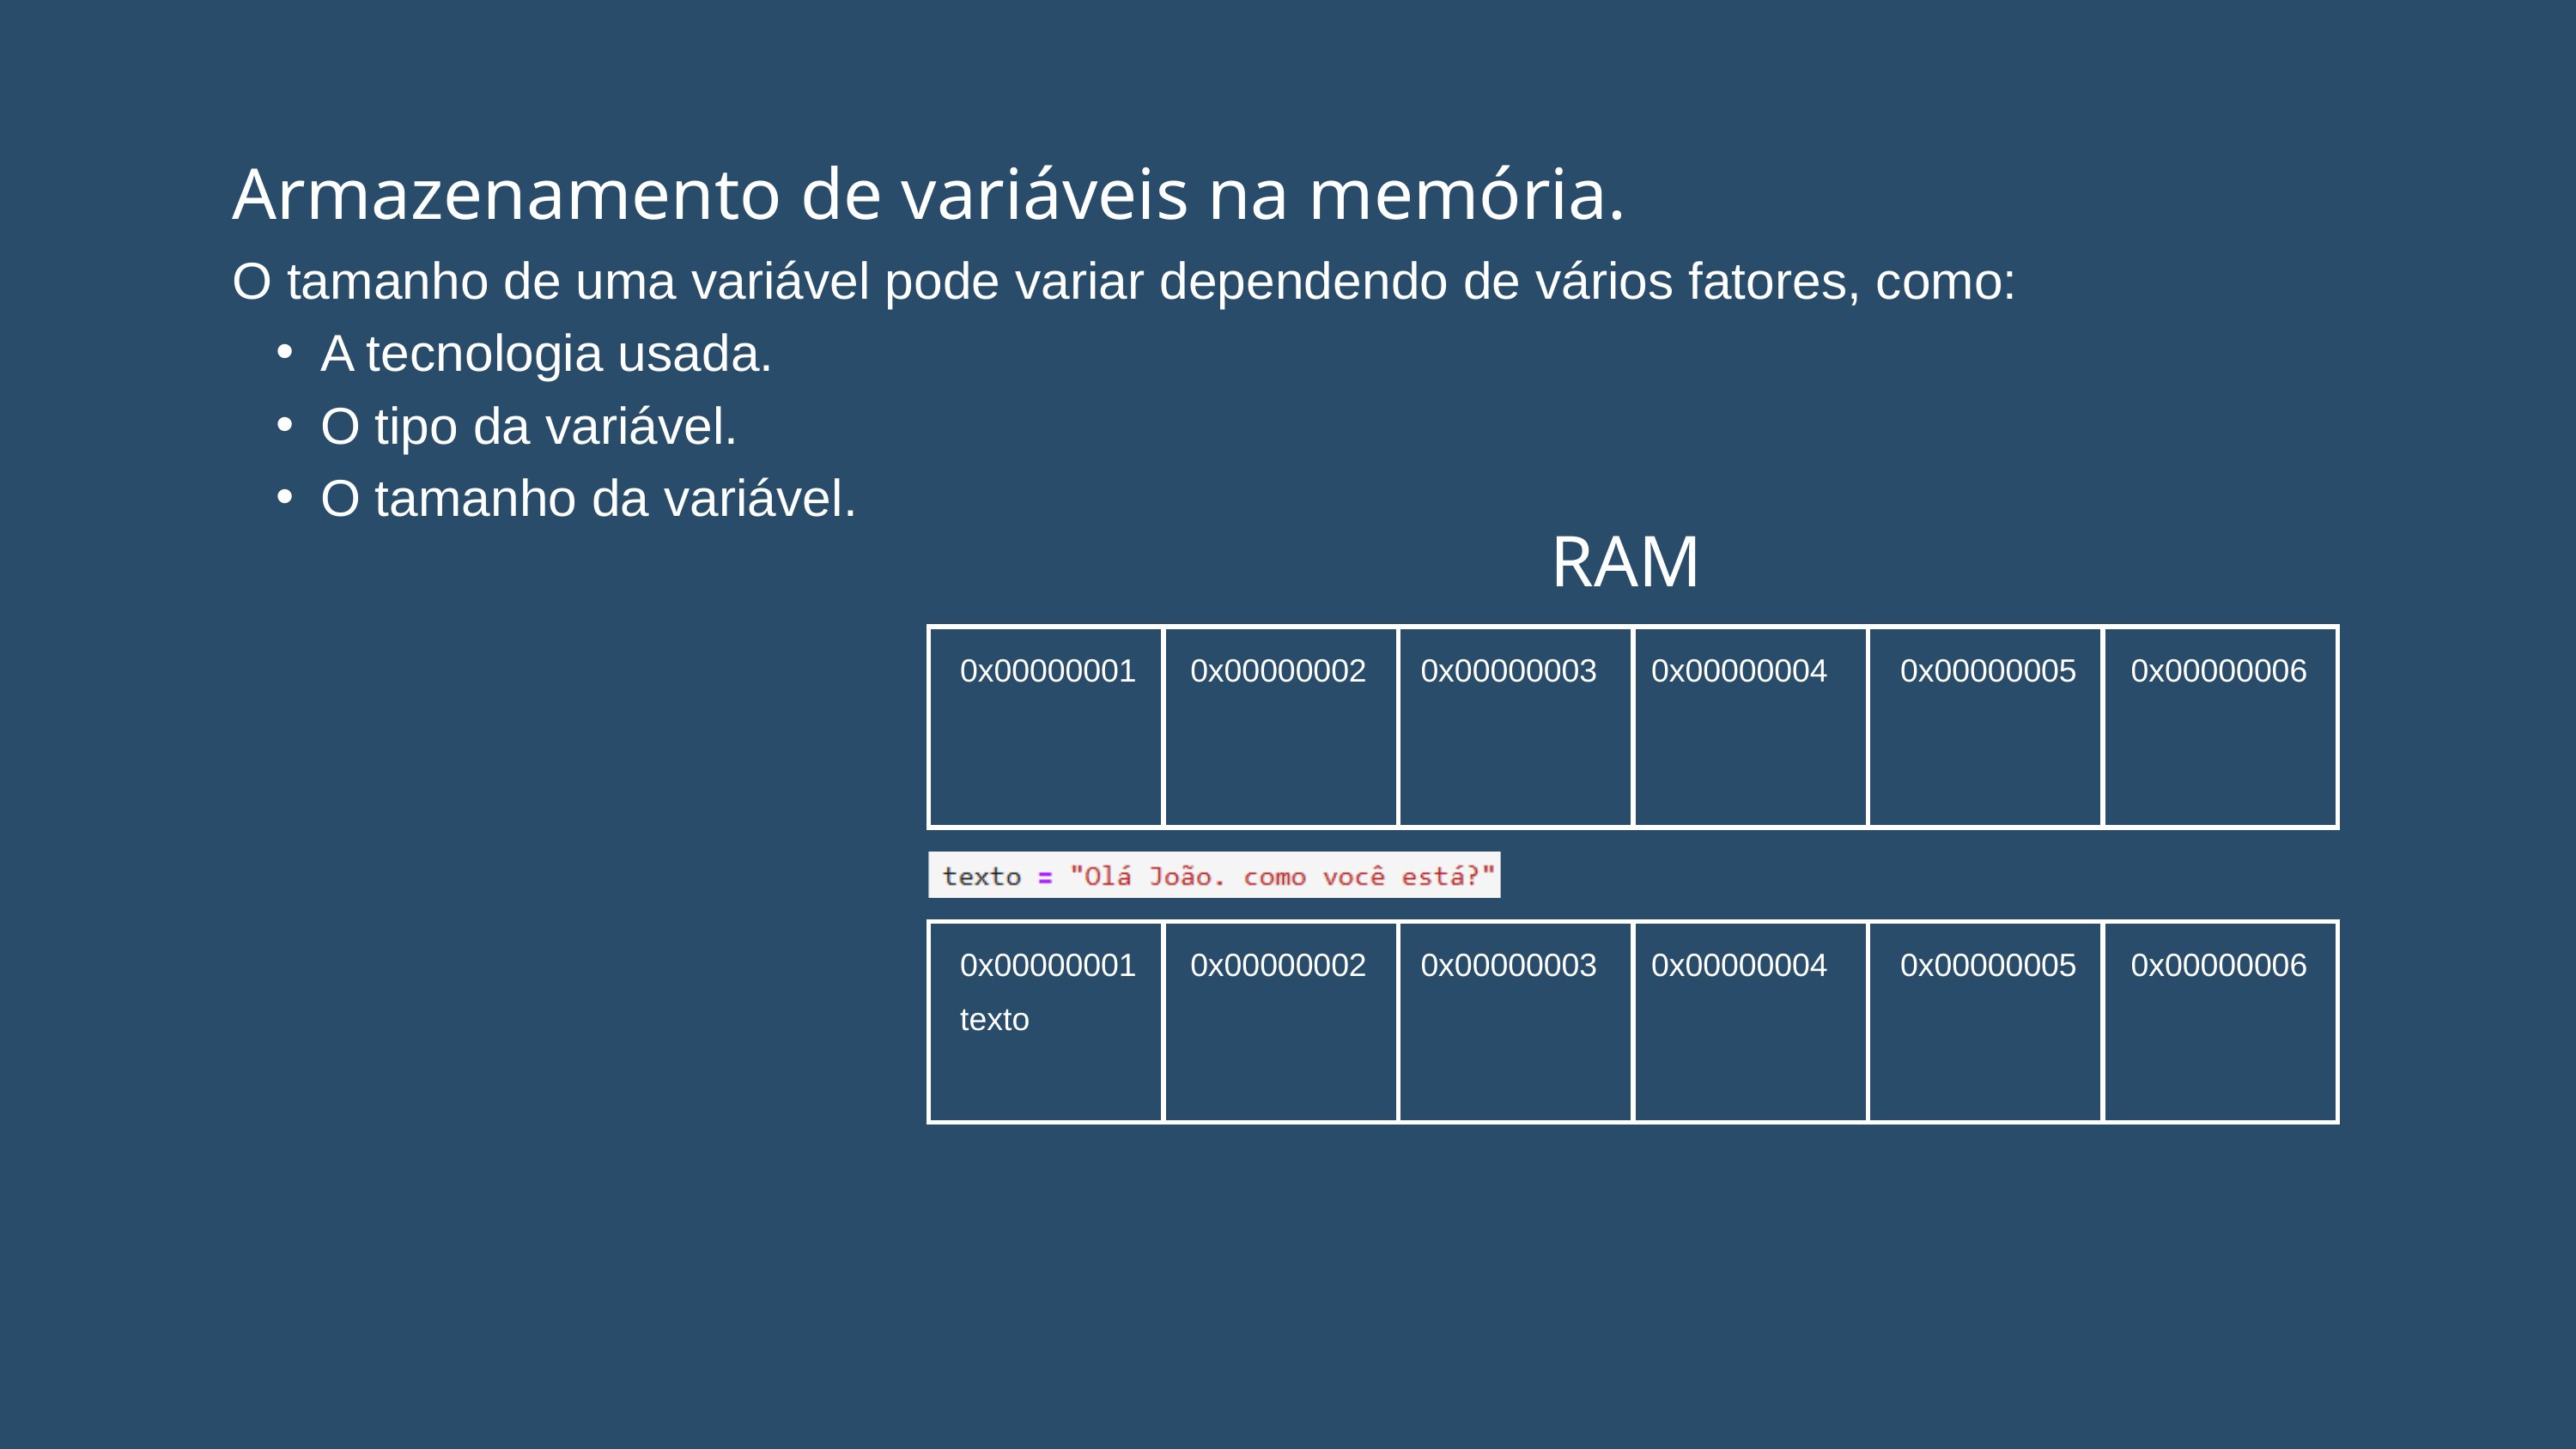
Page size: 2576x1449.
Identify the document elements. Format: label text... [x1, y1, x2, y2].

text_box O tamanho de uma variável pode variar dependendo de vários fatores, como: A tecnologia usada. O tipo da variável. O tamanho da variável. [232, 236, 2518, 528]
text_box 0x00000005 [1900, 937, 2086, 984]
table_header [1166, 924, 1396, 1120]
text_box 0x00000004 [1651, 937, 1837, 984]
text_box texto [960, 991, 1145, 1038]
table_header [931, 629, 1161, 825]
text_box 0x00000003 [1420, 937, 1606, 984]
table_header [1636, 629, 1866, 825]
text_box 0x00000003 [1420, 643, 1606, 688]
table_header [2105, 629, 2336, 825]
table_header [931, 924, 1161, 1120]
table_header [1870, 629, 2100, 825]
table_header [2105, 924, 2336, 1120]
table_header [1166, 629, 1396, 825]
text_box 0x00000001 [960, 937, 1145, 984]
text_box 0x00000002 [1190, 643, 1376, 688]
text_box 0x00000002 [1190, 937, 1376, 984]
table_header [1636, 924, 1866, 1120]
text_box 0x00000004 [1651, 643, 1837, 688]
text_box 0x00000005 [1900, 643, 2086, 688]
text_box [928, 852, 1501, 898]
text_box 0x00000006 [2130, 937, 2316, 984]
text_box Armazenamento de variáveis na memória. [232, 135, 2518, 234]
text_box 0x00000001 [960, 643, 1145, 688]
table_header [1400, 924, 1631, 1120]
text_box 0x00000006 [2130, 643, 2316, 688]
table_header [1400, 629, 1631, 825]
text_box RAM [1550, 502, 1716, 601]
table_header [1870, 924, 2100, 1120]
